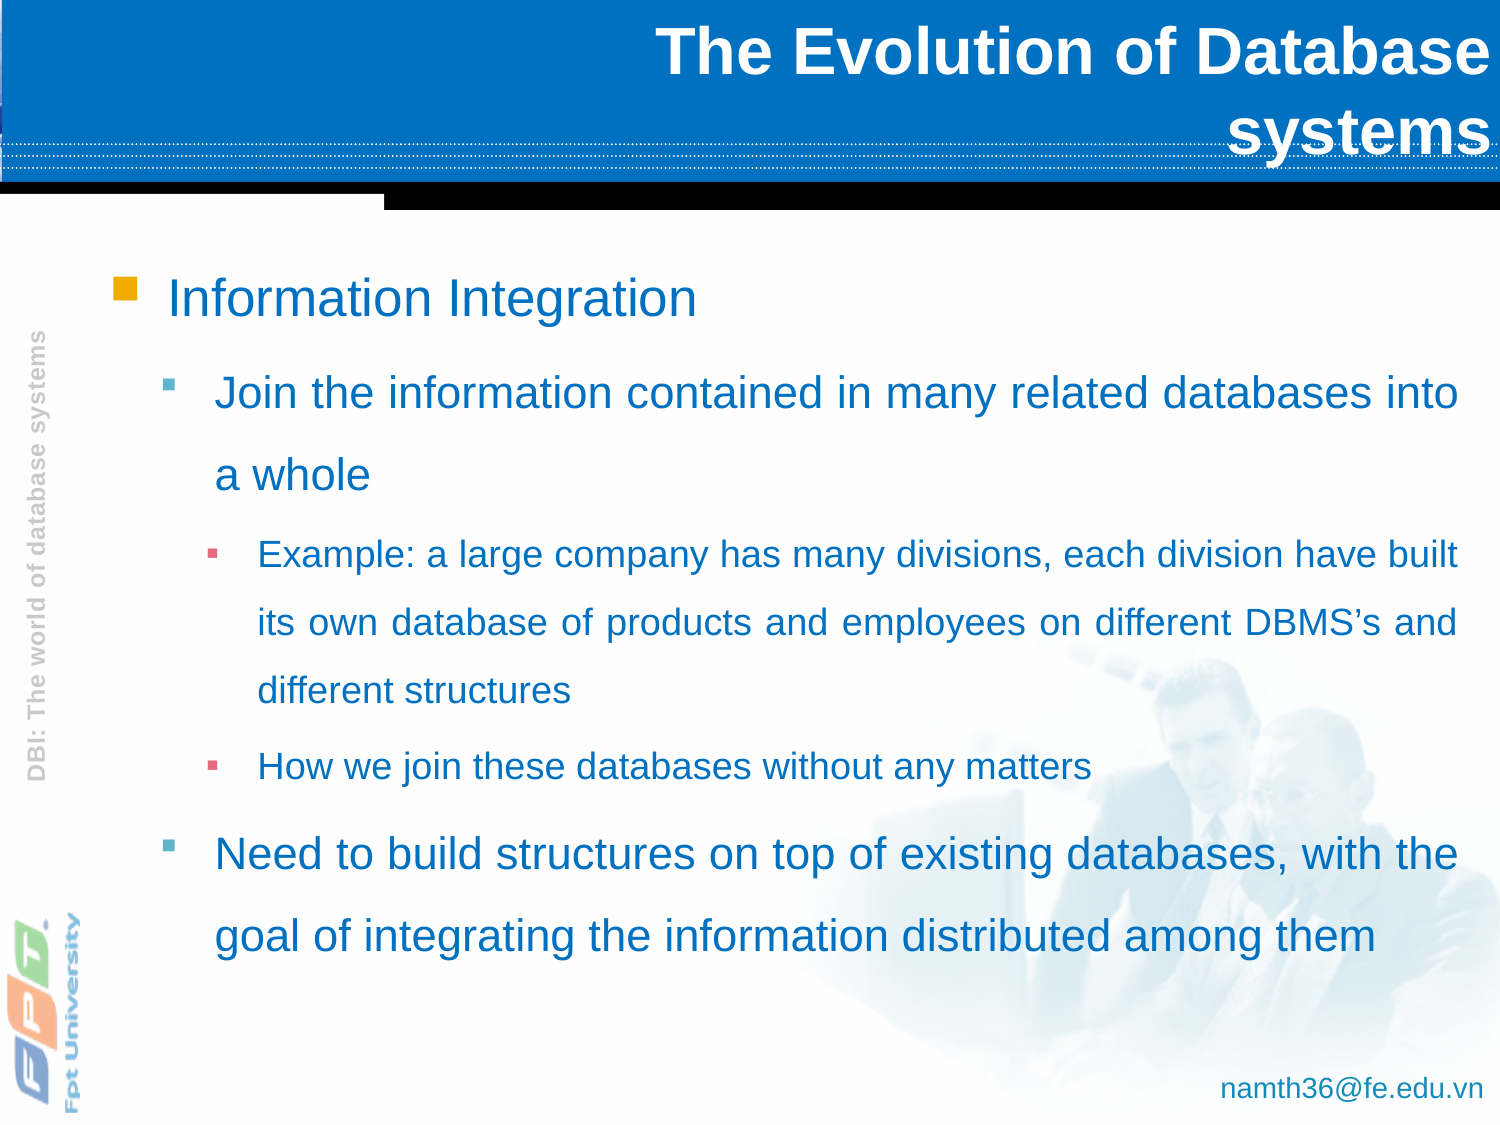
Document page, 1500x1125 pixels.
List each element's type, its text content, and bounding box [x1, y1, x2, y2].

list Information Integration Join the information contained in many related databases into a whole Example: a large company has many divisions, each division have built its own database of products and employees on different DBMS’s and different structures How we join these databases without any matters Need to build structures on top of existing databases, with the goal of integrating the information distributed among them [87, 216, 1475, 1050]
picture [0, 194, 1500, 1125]
title The Evolution of Database systems [387, 0, 1500, 175]
